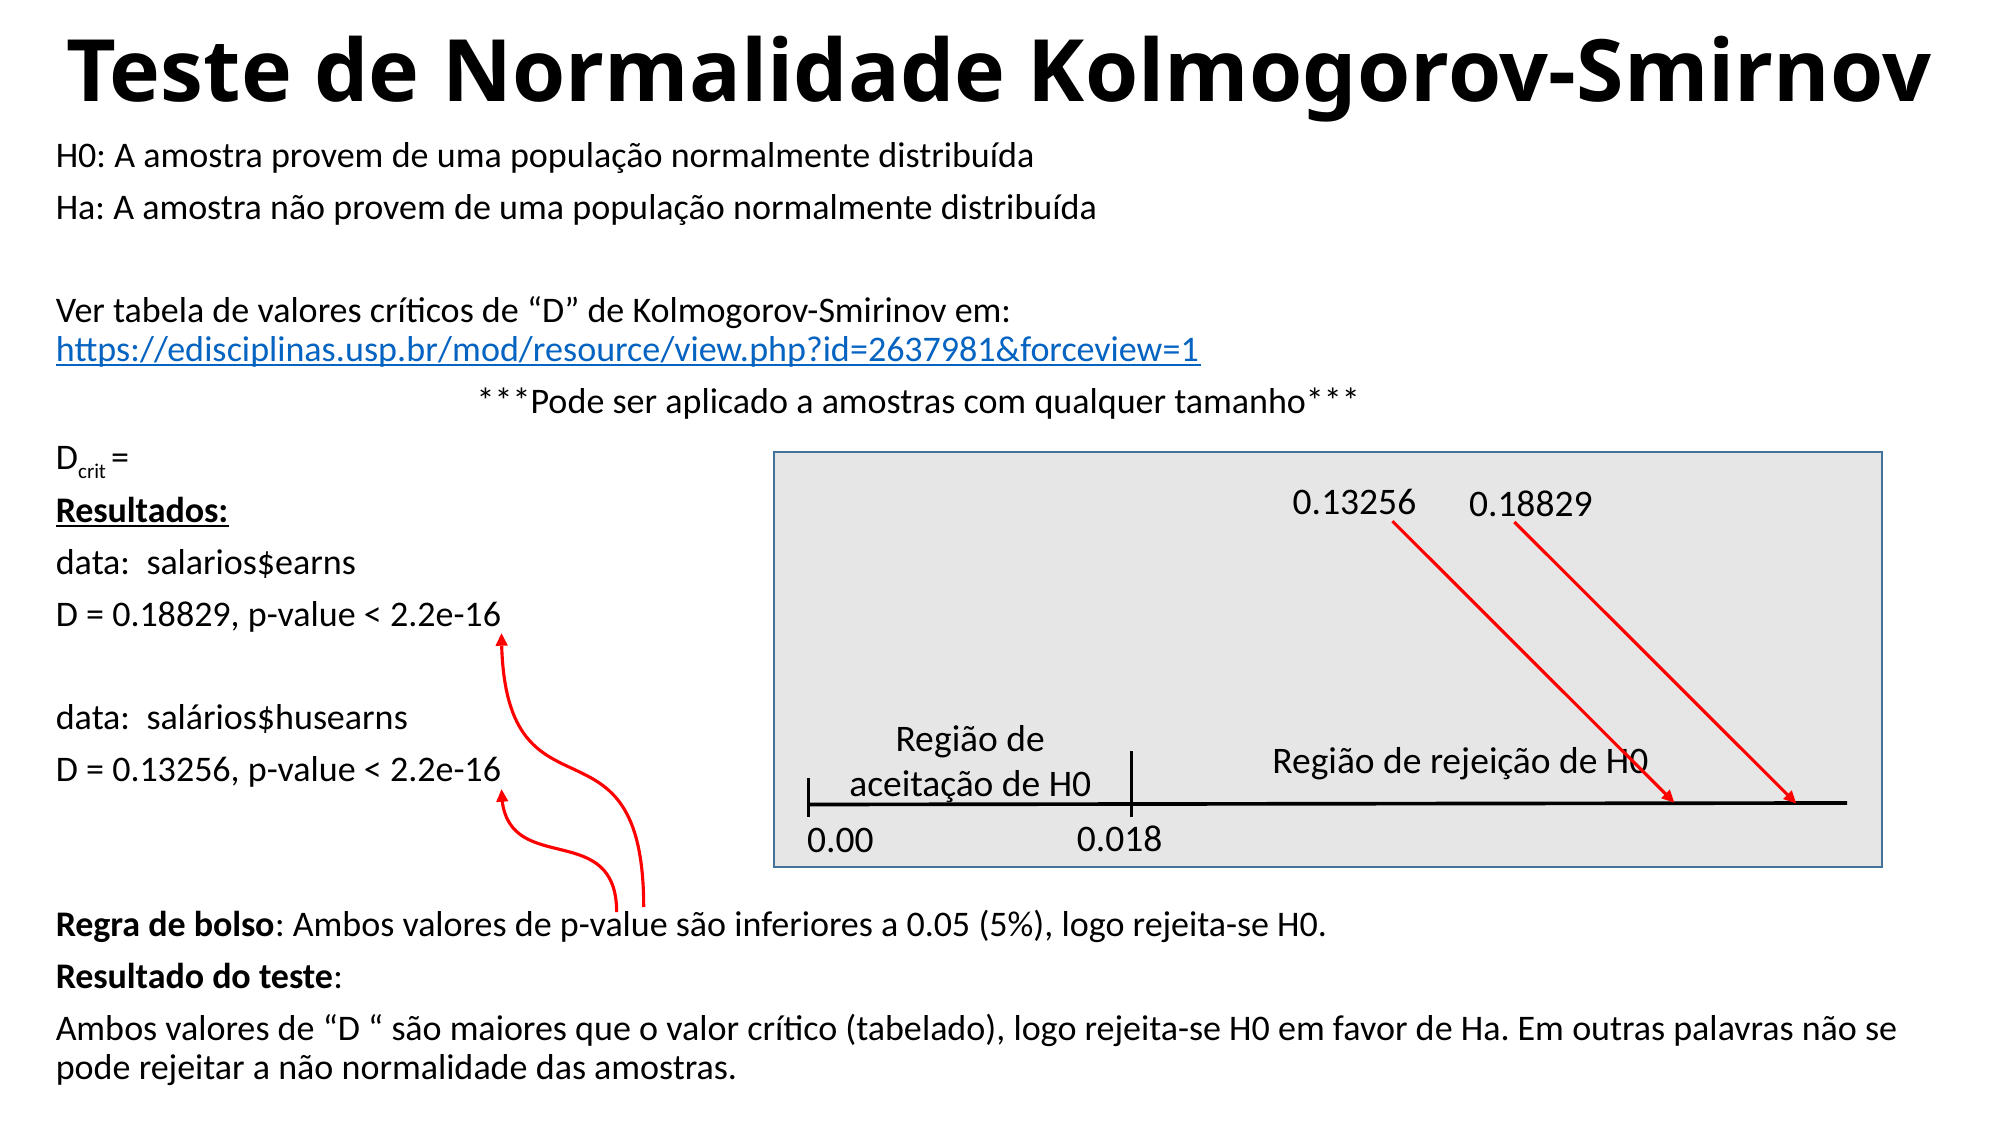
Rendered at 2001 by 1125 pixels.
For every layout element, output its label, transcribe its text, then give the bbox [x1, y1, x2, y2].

text_box Região de aceitação de H0 [833, 805, 1108, 811]
text_box [773, 451, 1883, 868]
text_box 0.00 [792, 807, 971, 868]
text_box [435, 699, 710, 842]
text_box 0.13256 [1277, 469, 1436, 530]
text_box 0.018 [1062, 806, 1219, 867]
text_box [497, 842, 621, 909]
title Teste de Normalidade Kolmogorov-Smirnov [40, 17, 1960, 129]
text_box Região de aceitação de H0 [833, 706, 1108, 802]
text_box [1392, 521, 1514, 803]
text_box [1514, 521, 1797, 804]
text_box 0.18829 [1454, 471, 1612, 521]
text_box Região de rejeição de H0 [1257, 728, 1392, 789]
